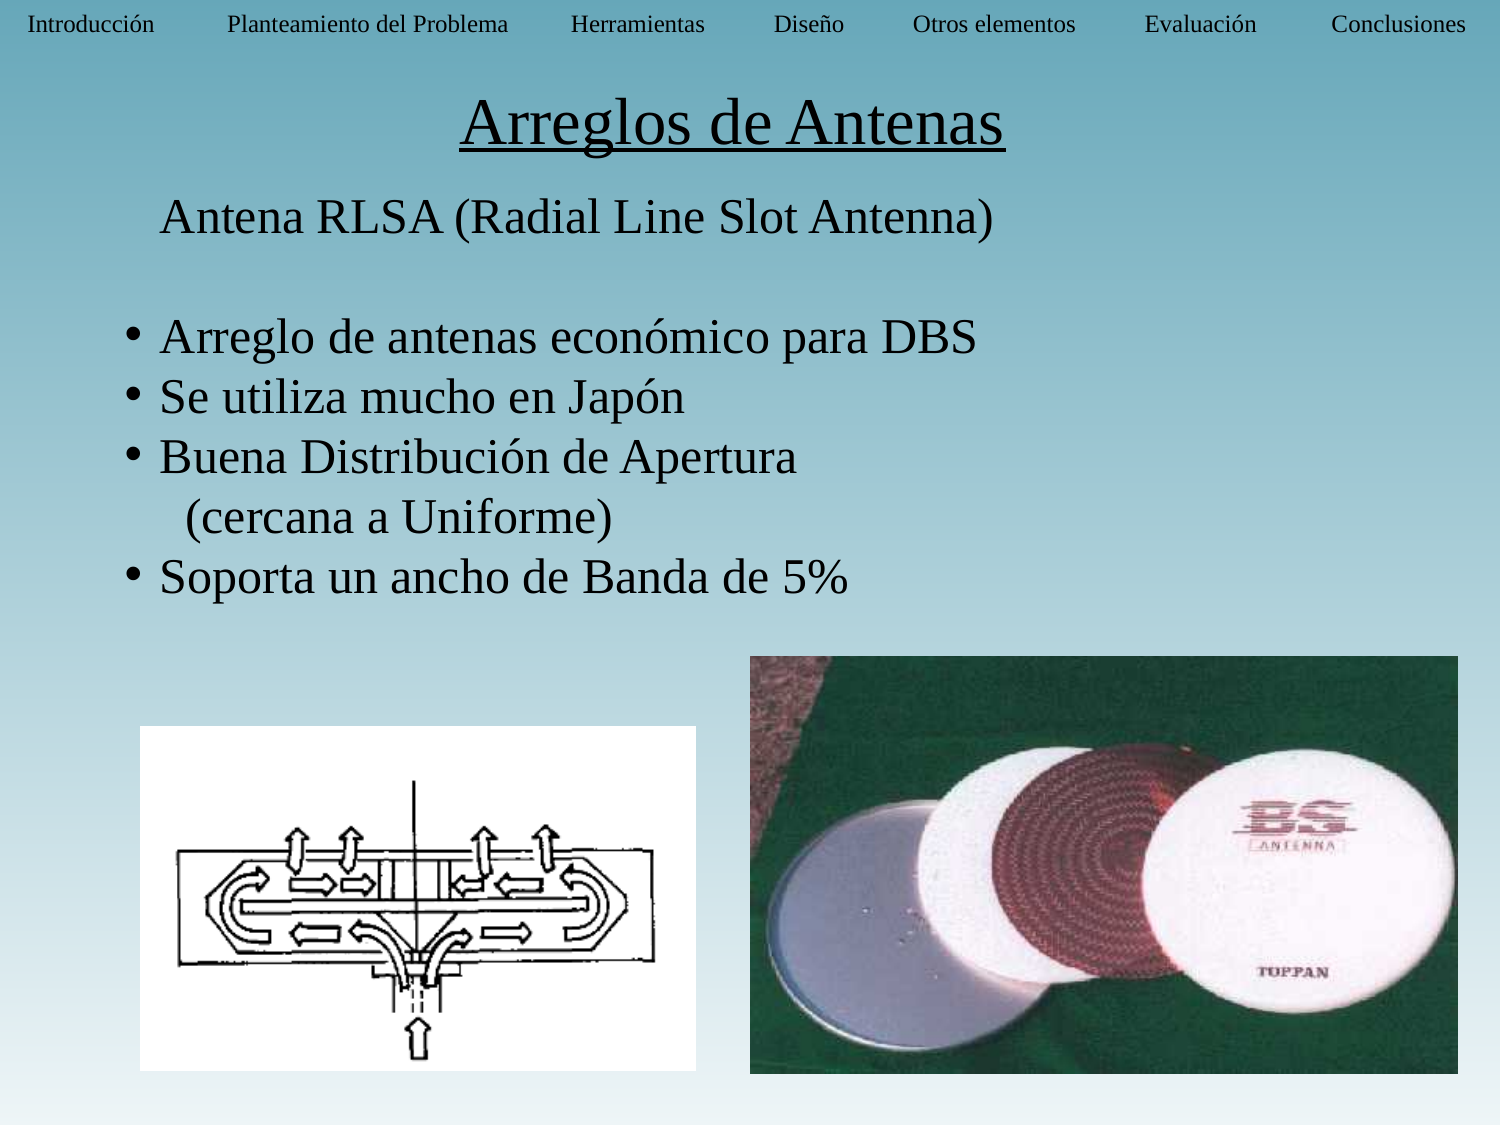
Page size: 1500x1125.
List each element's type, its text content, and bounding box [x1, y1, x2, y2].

text_box Antena RLSA (Radial Line Slot Antenna) Arreglo de antenas económico para DBS Se utiliza mucho en Japón Buena Distribución de Apertura (cercana a Uniforme) Soporta un ancho de Banda de 5% [70, 175, 1418, 611]
picture [140, 726, 696, 1071]
text_box Introducción Planteamiento del Problema Herramientas Diseño Otros elementos Evaluación Conclusiones [0, 0, 1500, 45]
picture [749, 655, 1458, 1074]
text_box Arreglos de Antenas [269, 70, 1196, 175]
